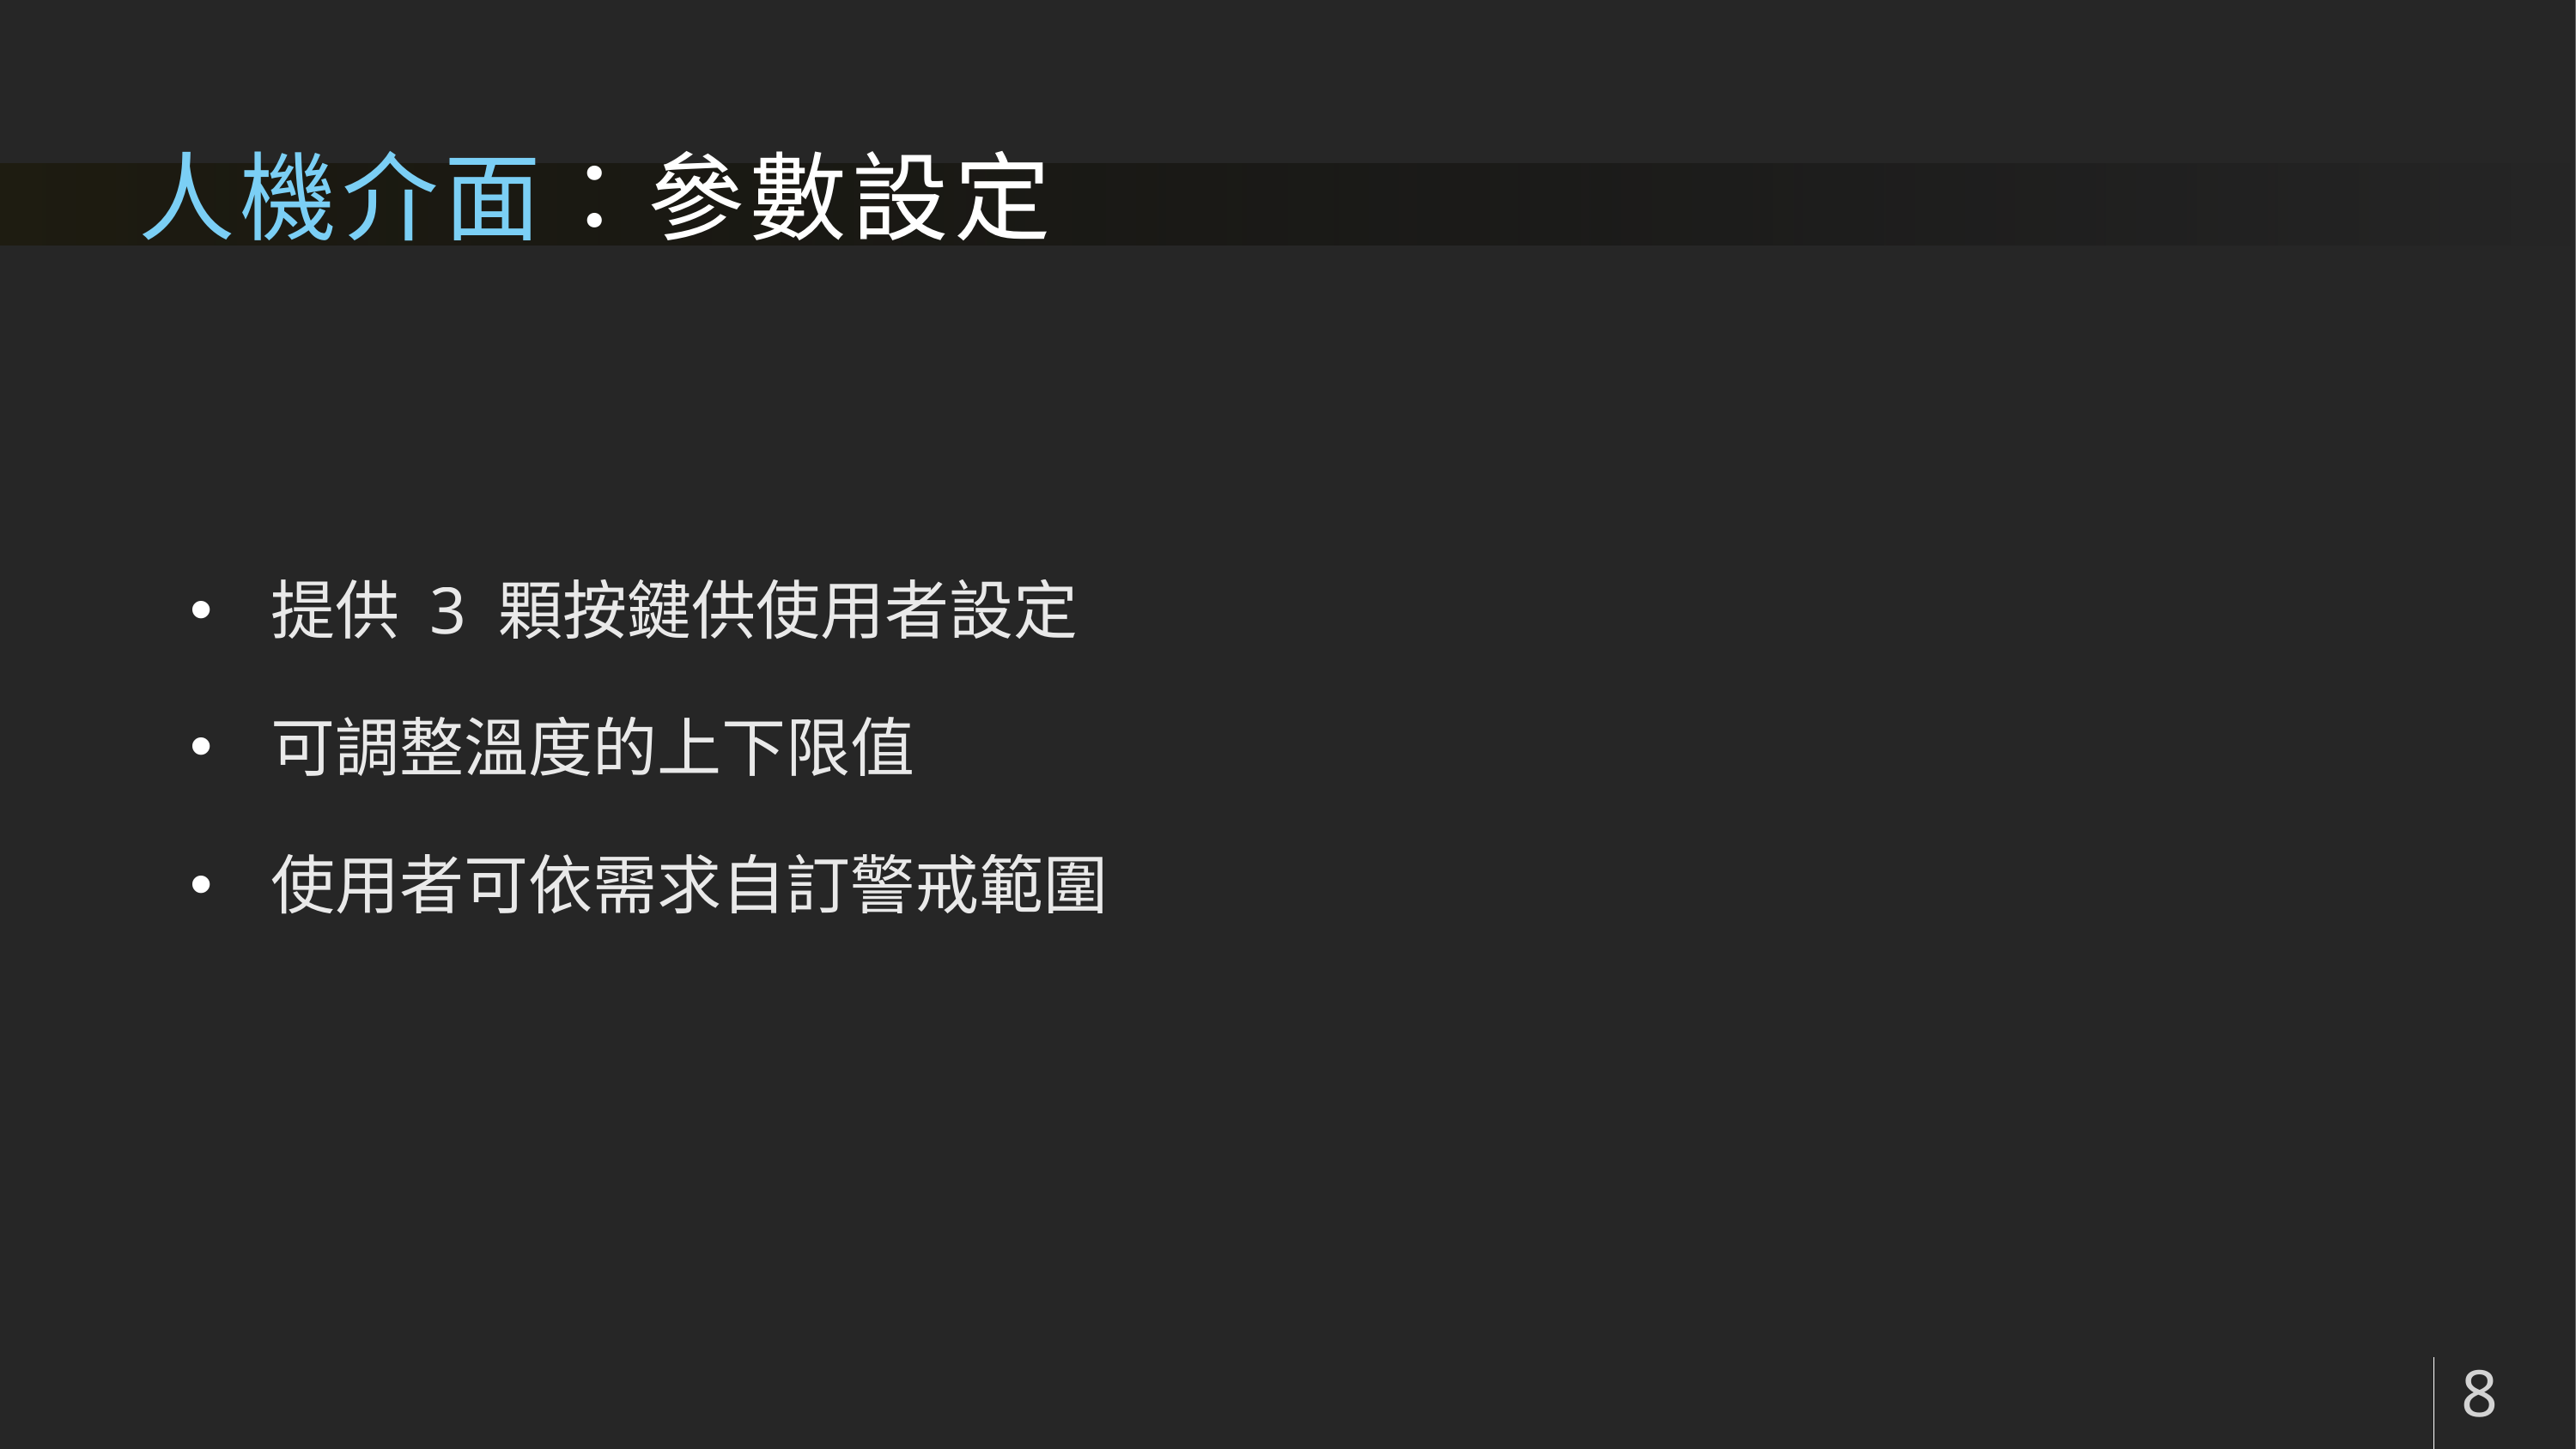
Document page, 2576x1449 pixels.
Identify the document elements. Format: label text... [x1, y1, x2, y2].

slide_number 8 [2438, 1357, 2576, 1434]
title 人機介面：參數設定 [115, 81, 2434, 264]
list 提供 3 顆按鍵供使用者設定 可調整溫度的上下限值 使用者可依需求自訂警戒範圍 [167, 399, 2409, 1191]
